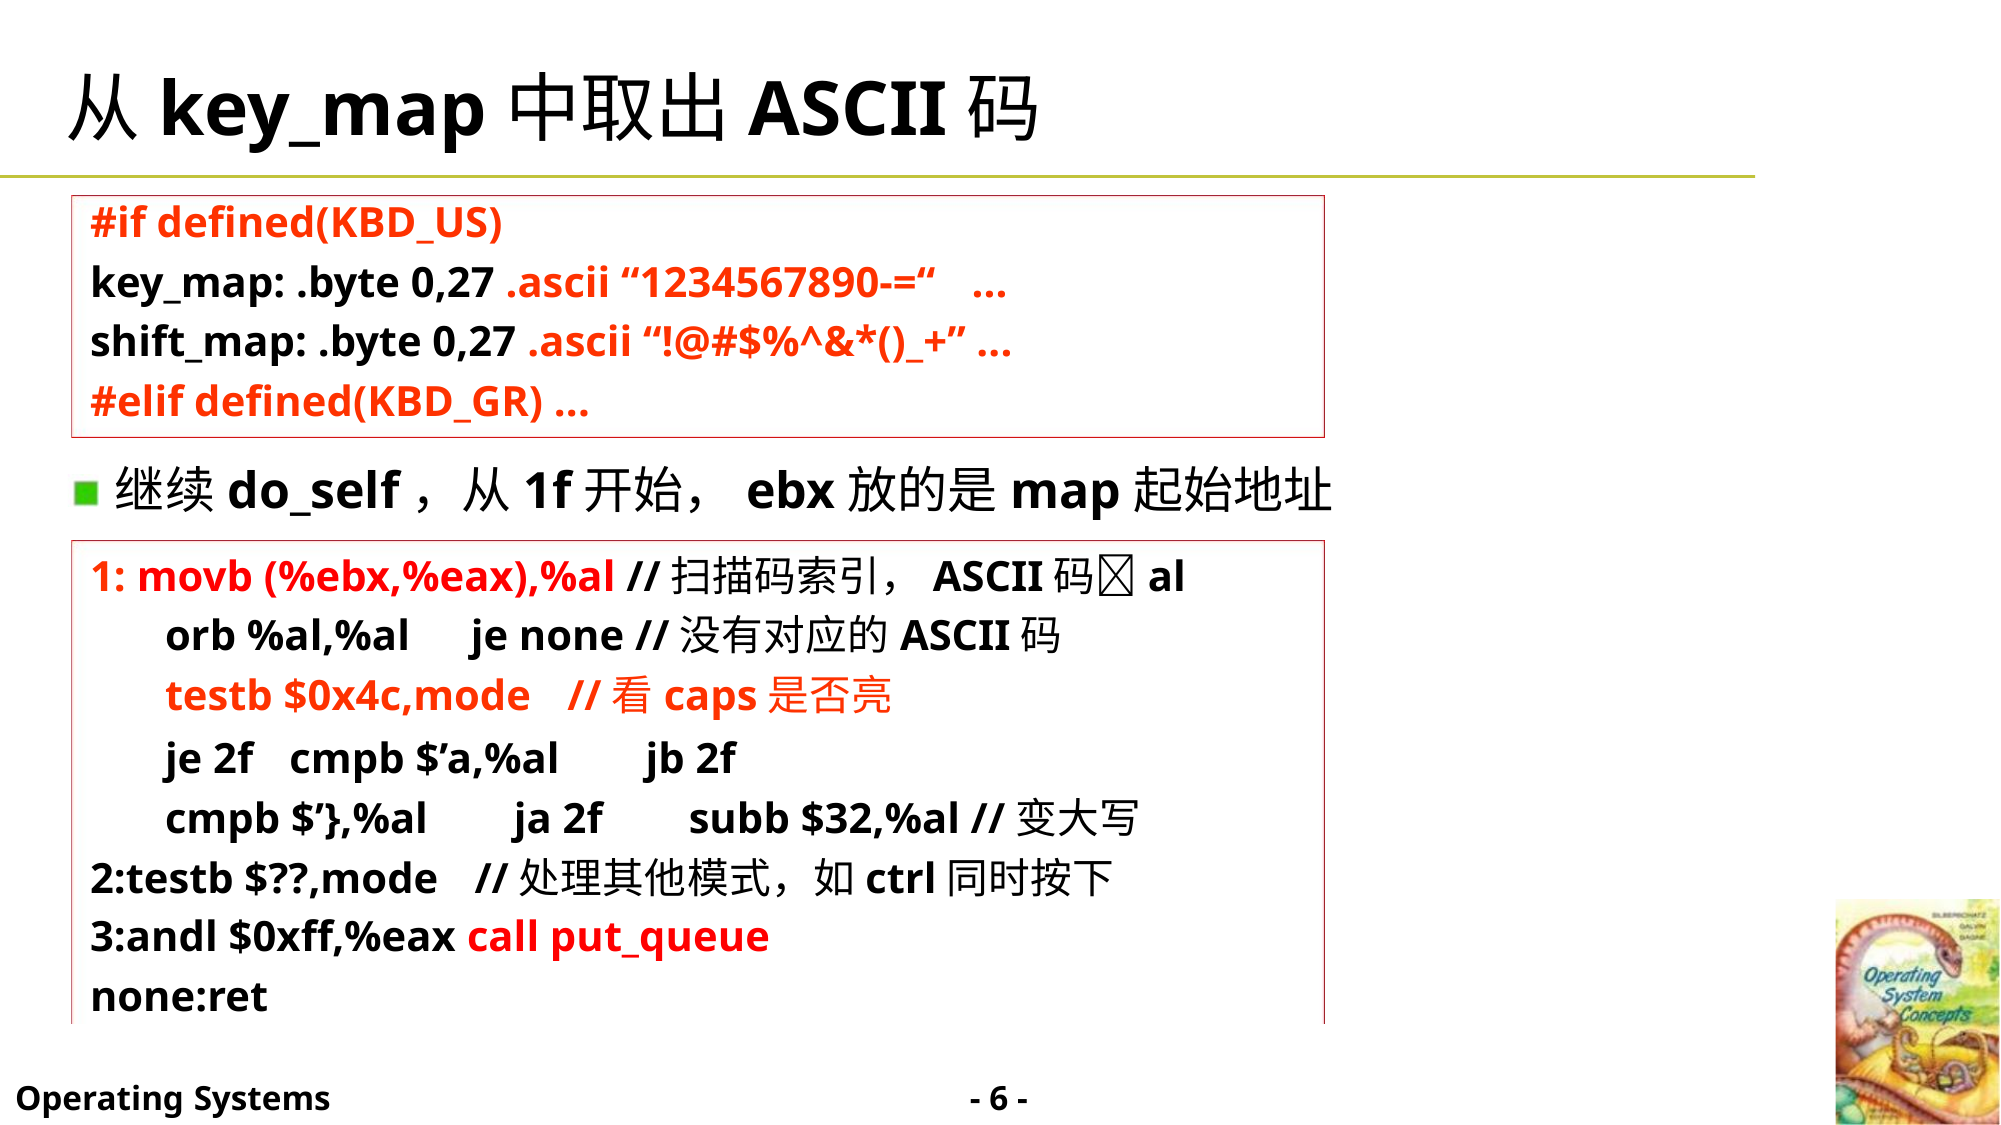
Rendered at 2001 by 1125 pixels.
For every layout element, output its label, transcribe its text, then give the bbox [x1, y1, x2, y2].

text_box 1: movb (%ebx,%eax),%al //扫描码索引，ASCII码al orb %al,%al je none //没有对应的ASCII码 testb $0x4c,mode //看caps是否亮 [90, 552, 1425, 719]
text_box #if defined(KBD_US) [89, 198, 637, 247]
text_box [71, 540, 1325, 1024]
text_box [1835, 899, 2000, 1125]
text_box je 2f cmpb $’a,%al jb 2f [165, 734, 971, 782]
text_box key_map: .byte 0,27 .ascii “1234567890-=“ ... shift_map: .byte 0,27 .ascii “!@#$%^&*()_+” ... #elif defined(KBD_GR) ... [89, 258, 1442, 426]
text_box [71, 195, 1325, 438]
text_box cmpb $’},%al ja 2f subb $32,%al //变大写 2:testb $??,mode //处理其他模式，如ctrl同时按下 3:andl $0xff,%eax call put_queue none:ret [90, 794, 1471, 1020]
text_box 从key_map中取出ASCII码 [64, 66, 1097, 151]
text_box Operating Systems [15, 1079, 335, 1117]
text_box 继续do_self，从1f开始，ebx放的是map起始地址 [114, 462, 1394, 519]
text_box [67, 474, 99, 507]
text_box - 6 - [970, 1079, 1080, 1117]
